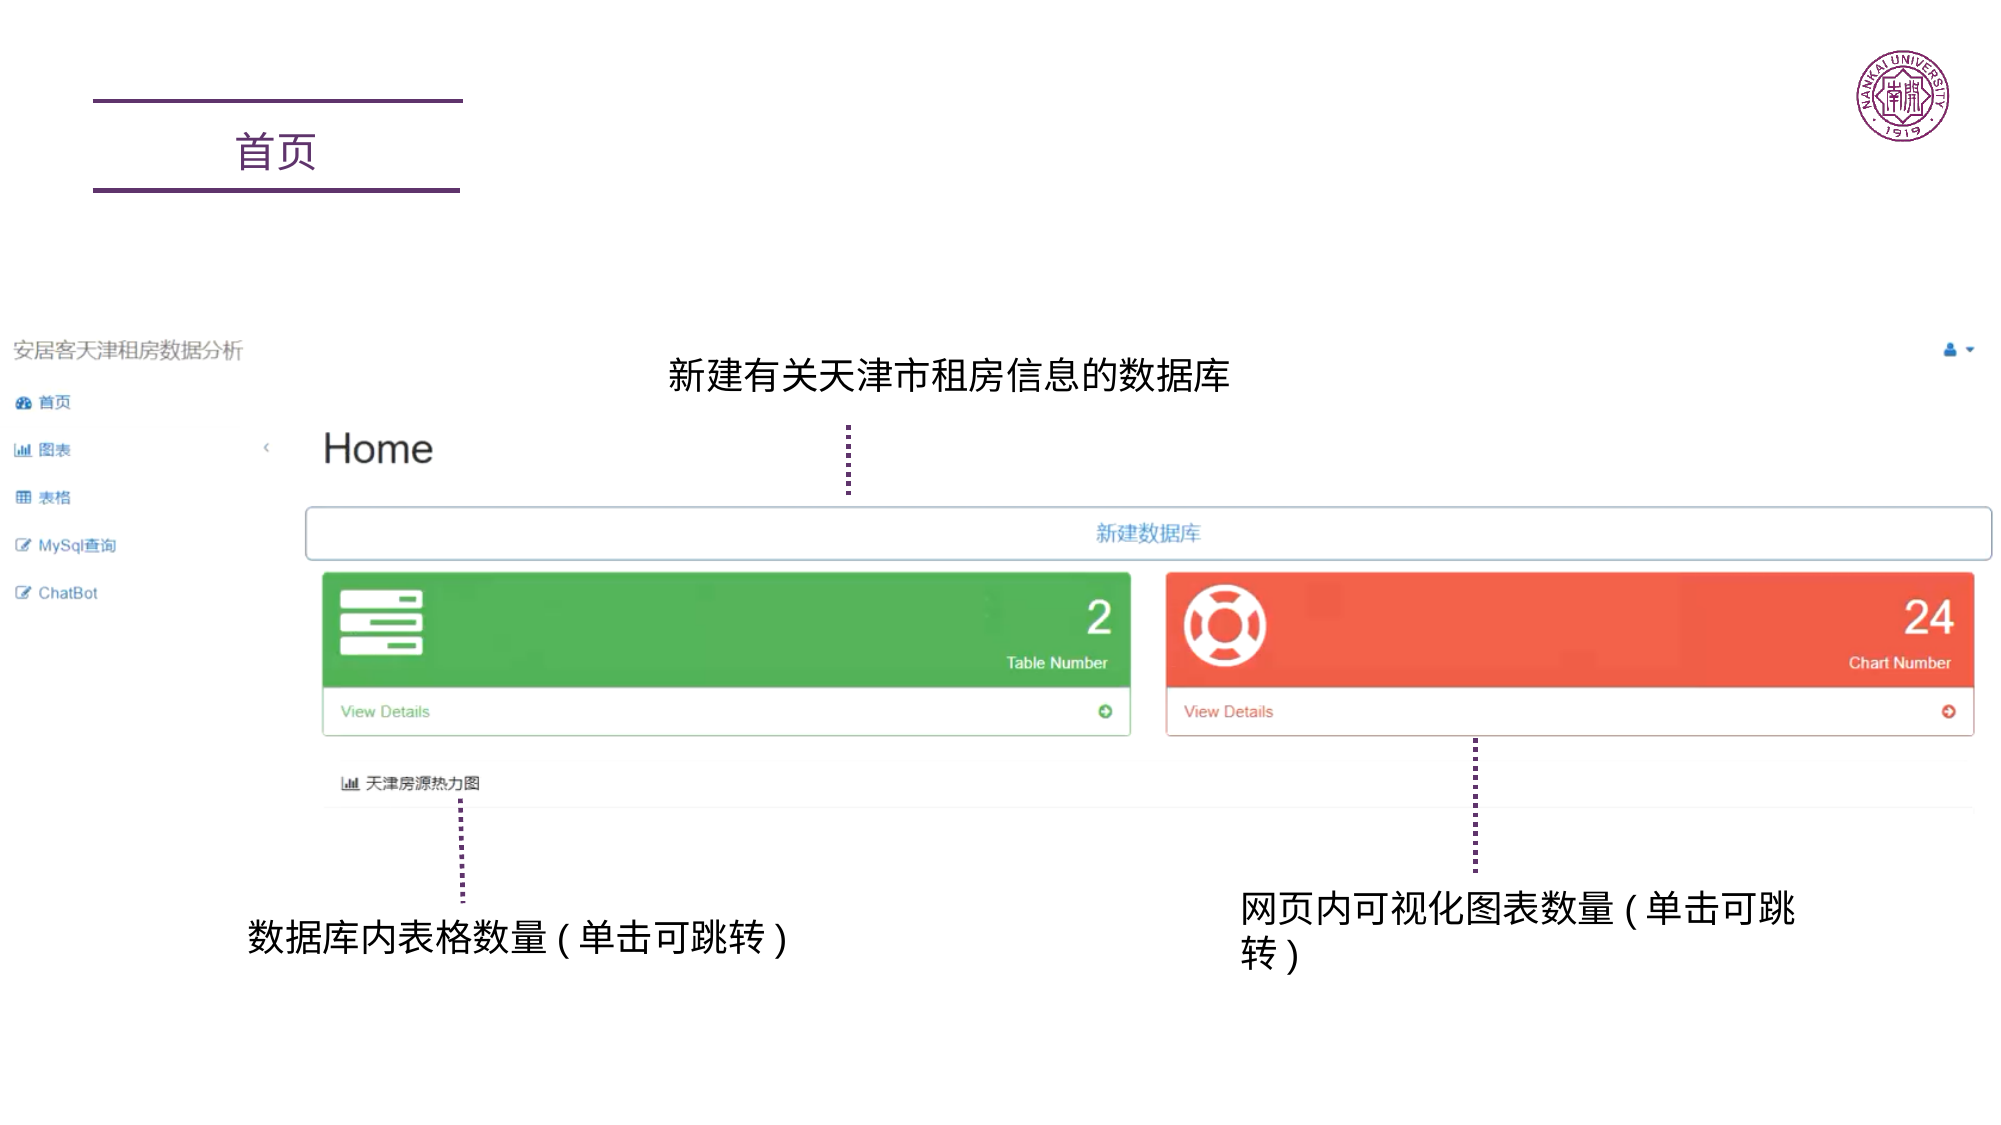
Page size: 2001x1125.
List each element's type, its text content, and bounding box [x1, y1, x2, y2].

picture [0, 326, 2000, 814]
text_box 数据库内表格数量(单击可跳转) [233, 906, 860, 967]
text_box 首页 [92, 108, 461, 183]
picture [1852, 46, 1953, 146]
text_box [460, 798, 464, 904]
text_box 网页内可视化图表数量(单击可跳转) [1225, 877, 1853, 982]
